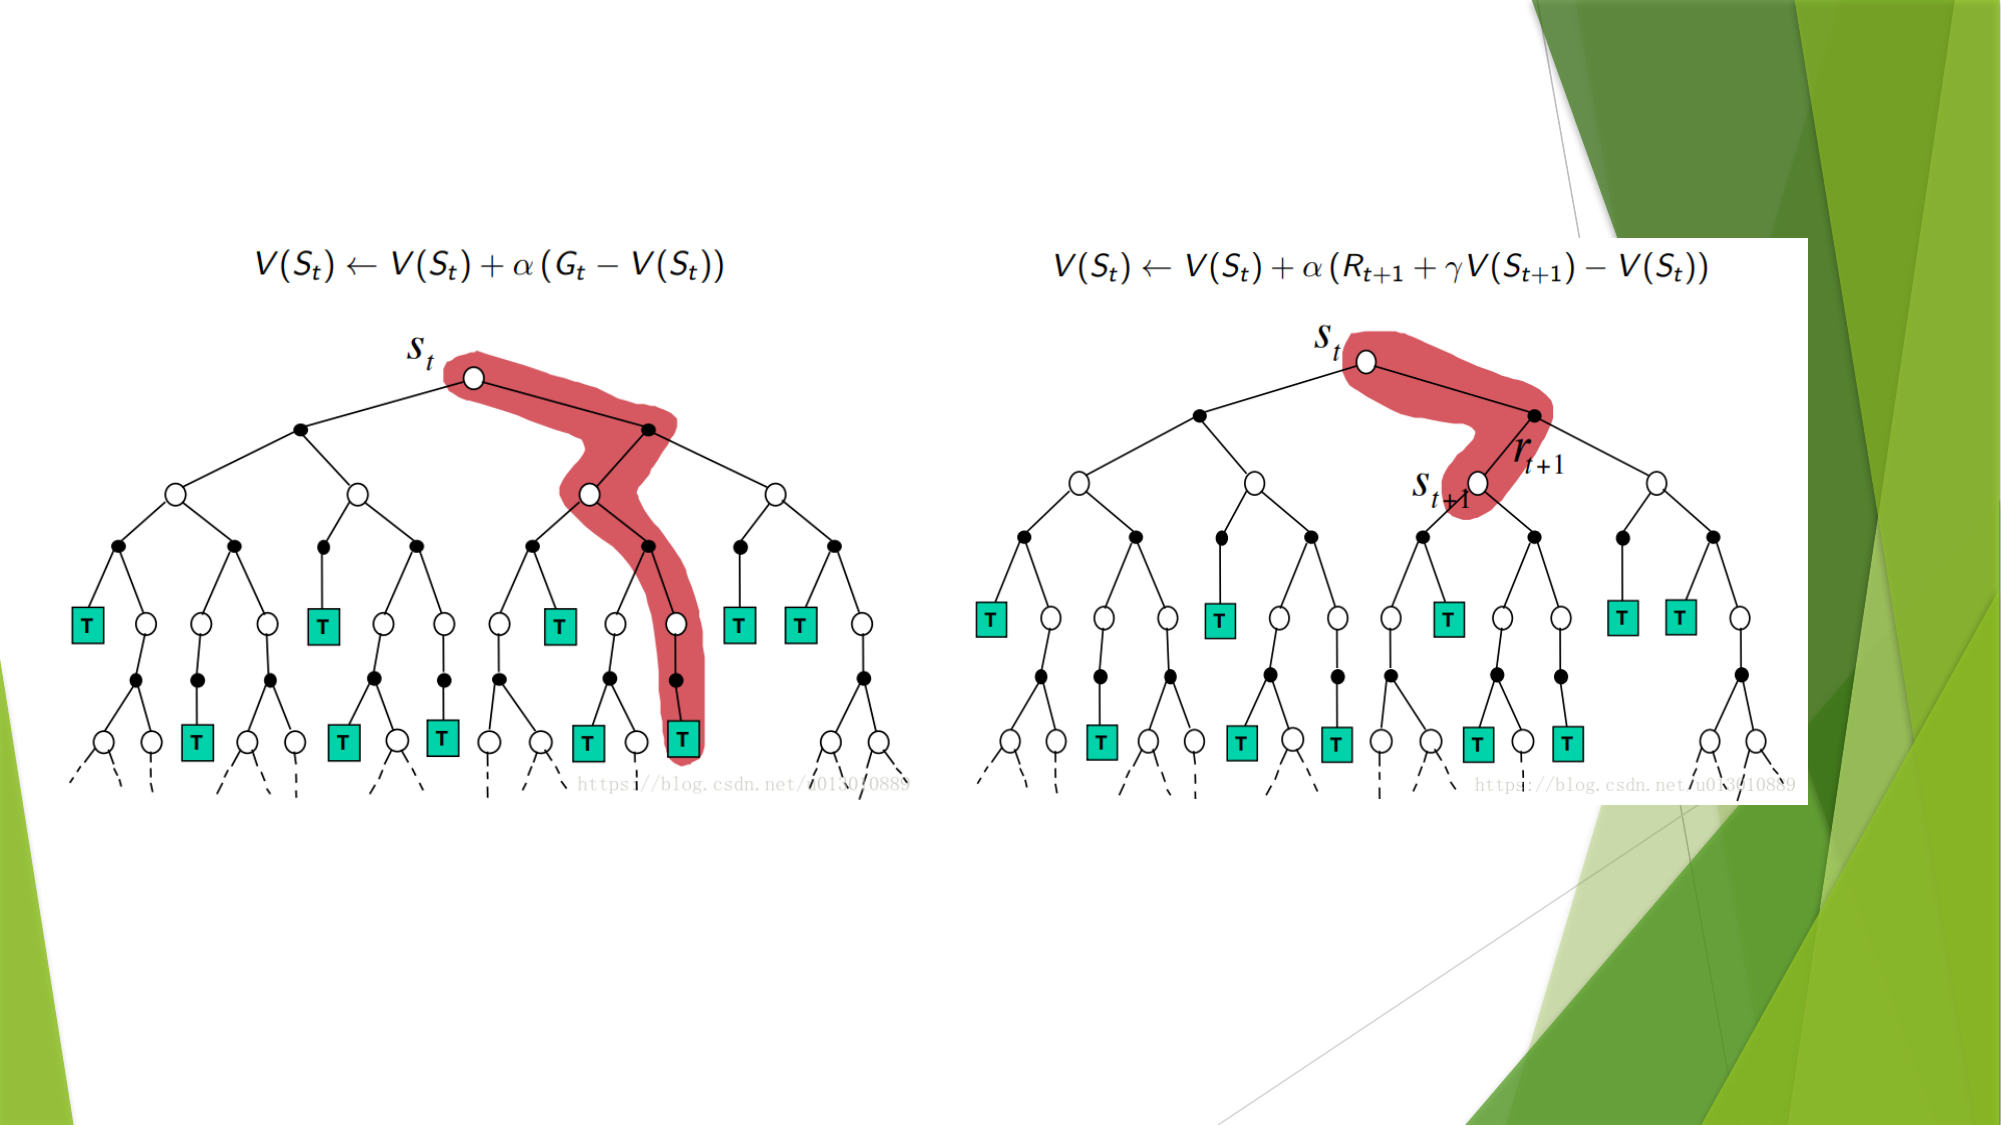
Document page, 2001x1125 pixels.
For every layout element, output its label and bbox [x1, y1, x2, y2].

picture [940, 238, 1808, 805]
list [54, 238, 923, 805]
